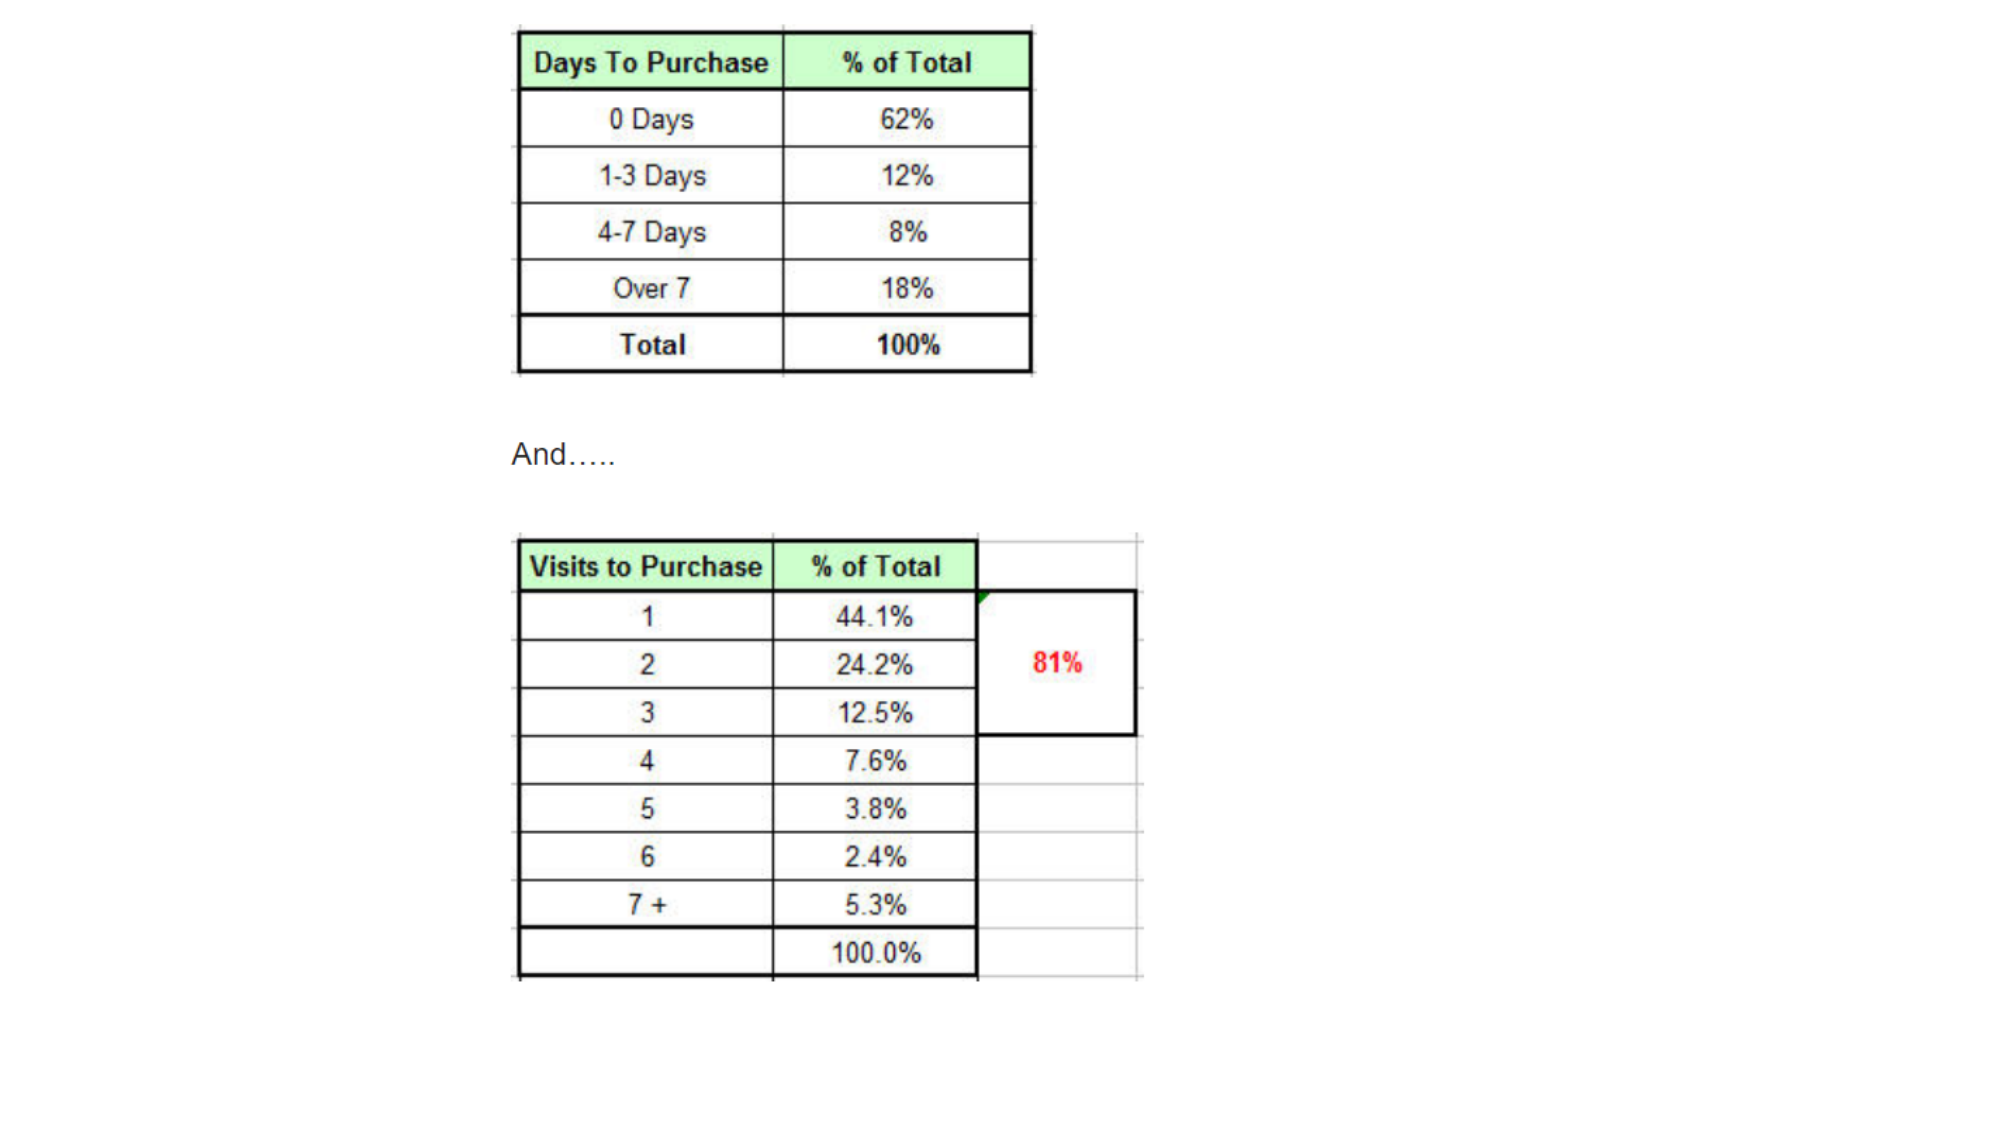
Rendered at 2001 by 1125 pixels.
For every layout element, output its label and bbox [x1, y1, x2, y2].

list [497, 0, 1268, 1014]
